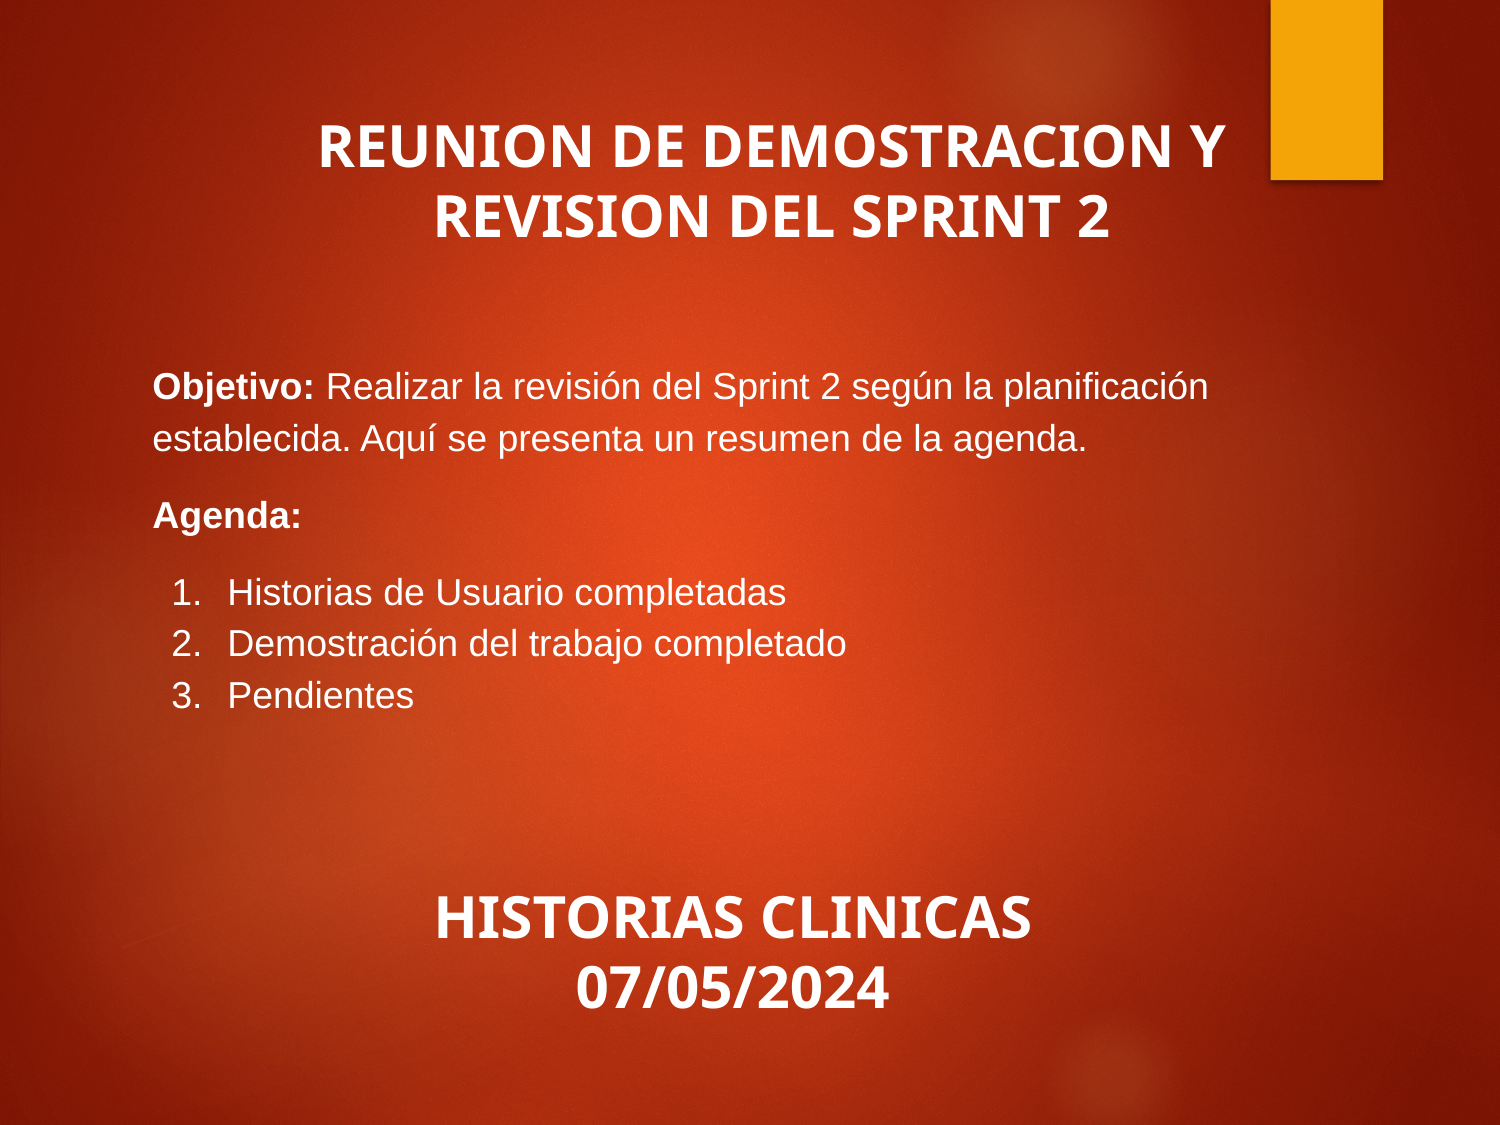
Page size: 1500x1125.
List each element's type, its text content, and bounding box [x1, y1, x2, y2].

picture [0, 0, 1500, 1125]
text_box REUNION DE DEMOSTRACION Y REVISION DEL SPRINT 2 [277, 101, 1266, 257]
text_box HISTORIAS CLINICAS 07/05/2024 [238, 872, 1227, 1028]
text_box Objetivo: Realizar la revisión del Sprint 2 según la planificación establecida. Aquí se presenta un resumen de la agenda. Agenda: Historias de Usuario completadas Demostración del trabajo completado Pendientes [137, 340, 1380, 717]
